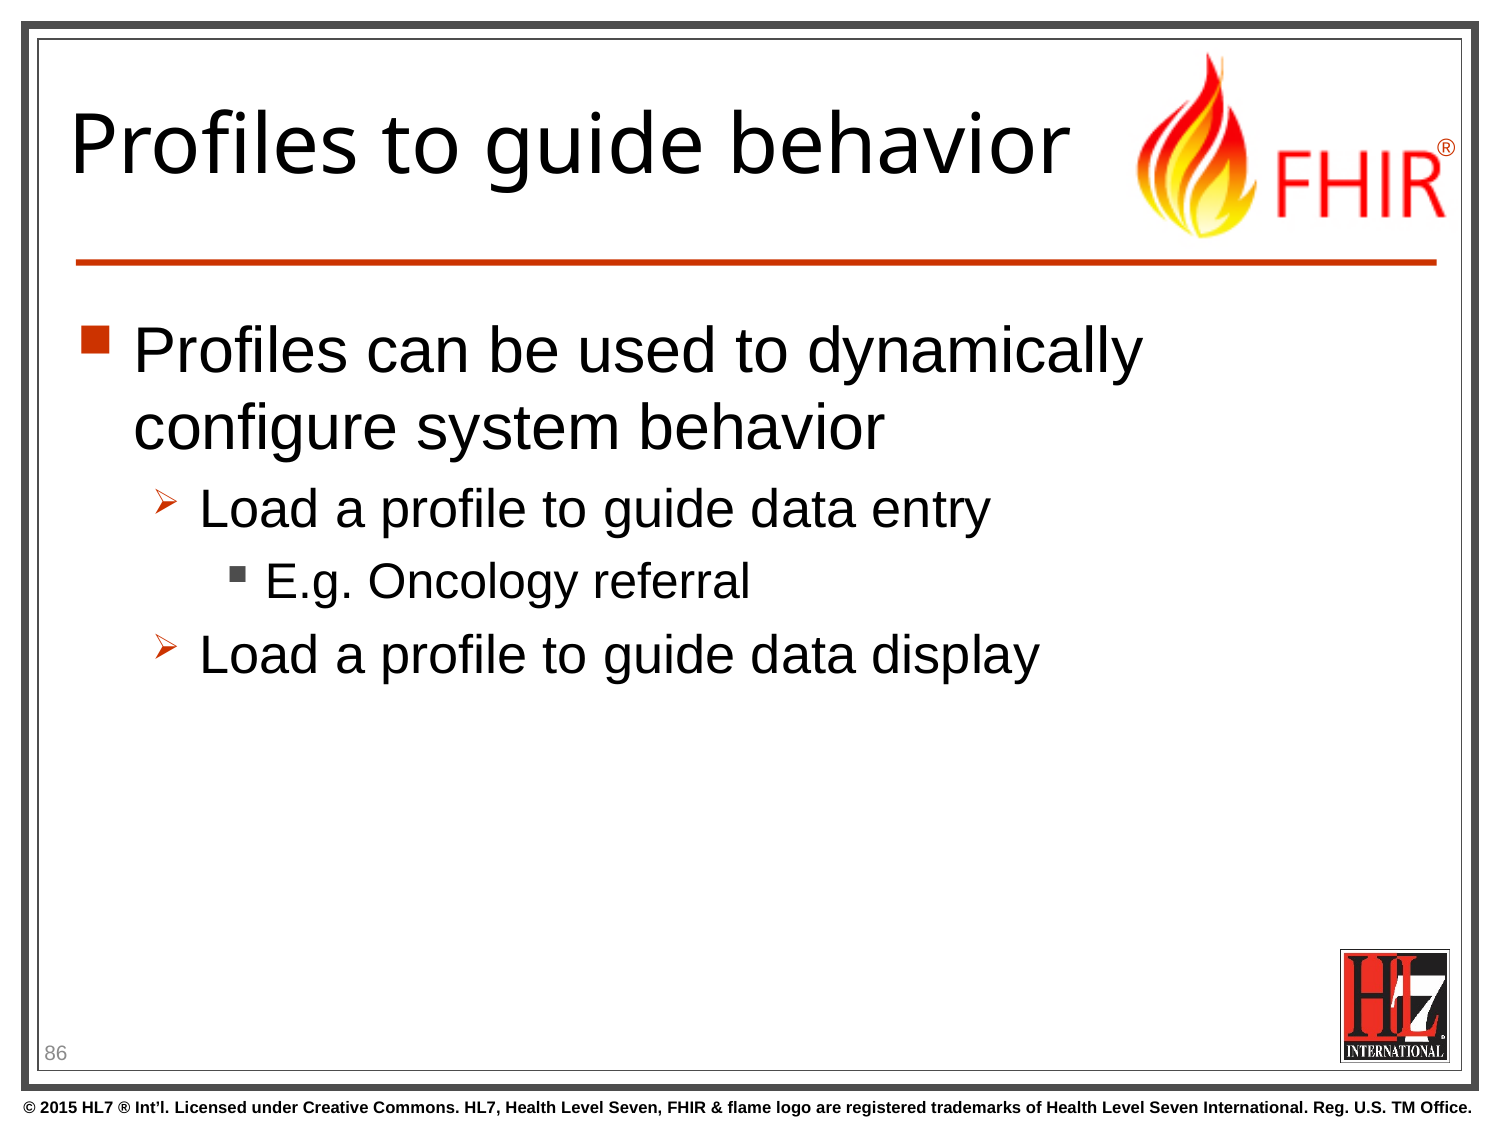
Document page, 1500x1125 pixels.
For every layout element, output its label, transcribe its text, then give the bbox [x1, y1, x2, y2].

list Profiles can be used to dynamically configure system behavior Load a profile to guide data entry E.g. Oncology referral Load a profile to guide data display [62, 299, 1438, 1059]
title Profiles to guide behavior [53, 54, 1128, 244]
picture [1124, 42, 1458, 249]
picture [1340, 949, 1450, 1063]
slide_number 86 [29, 1034, 148, 1071]
